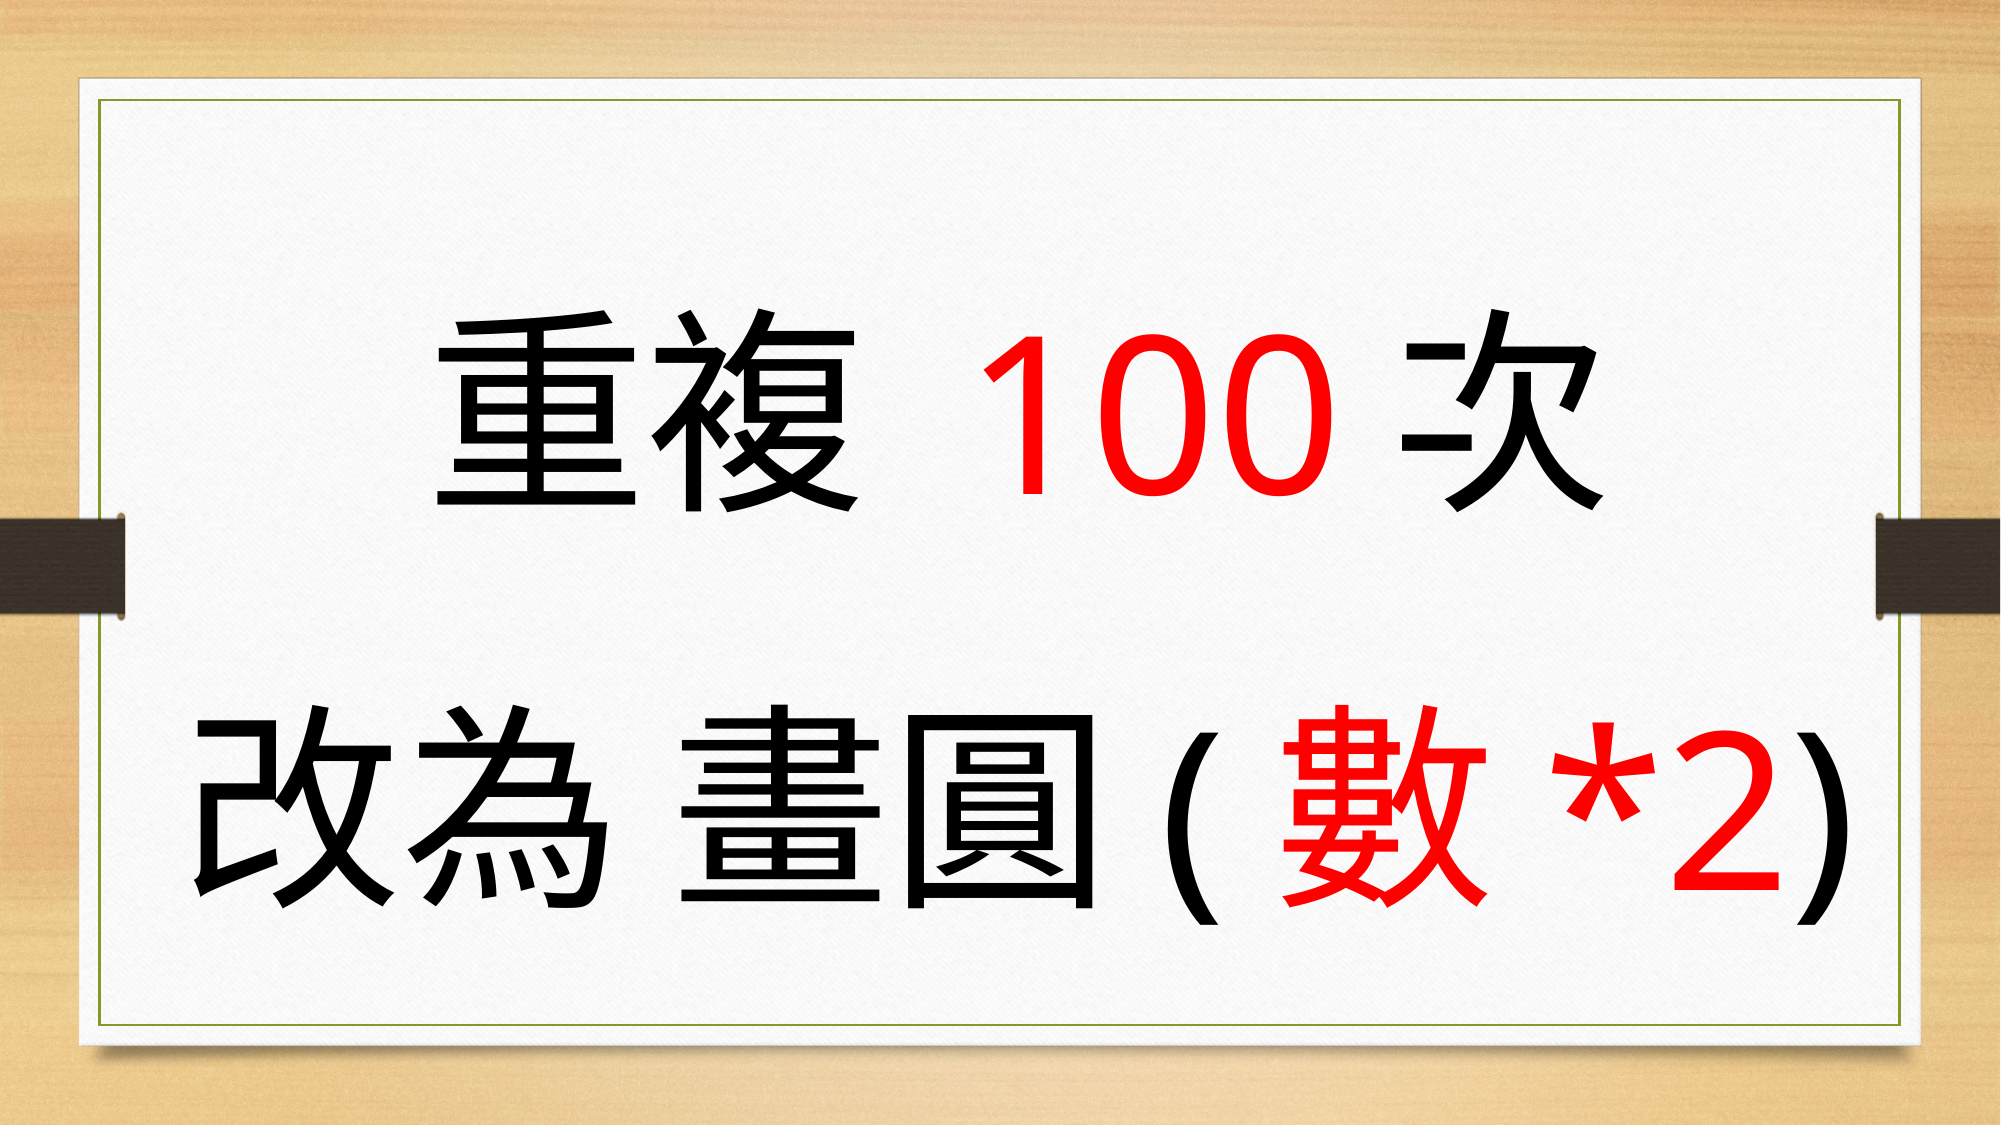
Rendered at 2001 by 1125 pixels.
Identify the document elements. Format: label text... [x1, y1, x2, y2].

picture [0, 0, 2001, 1125]
title 重複 100次 改為 畫圓(數*2) [164, 121, 1874, 956]
